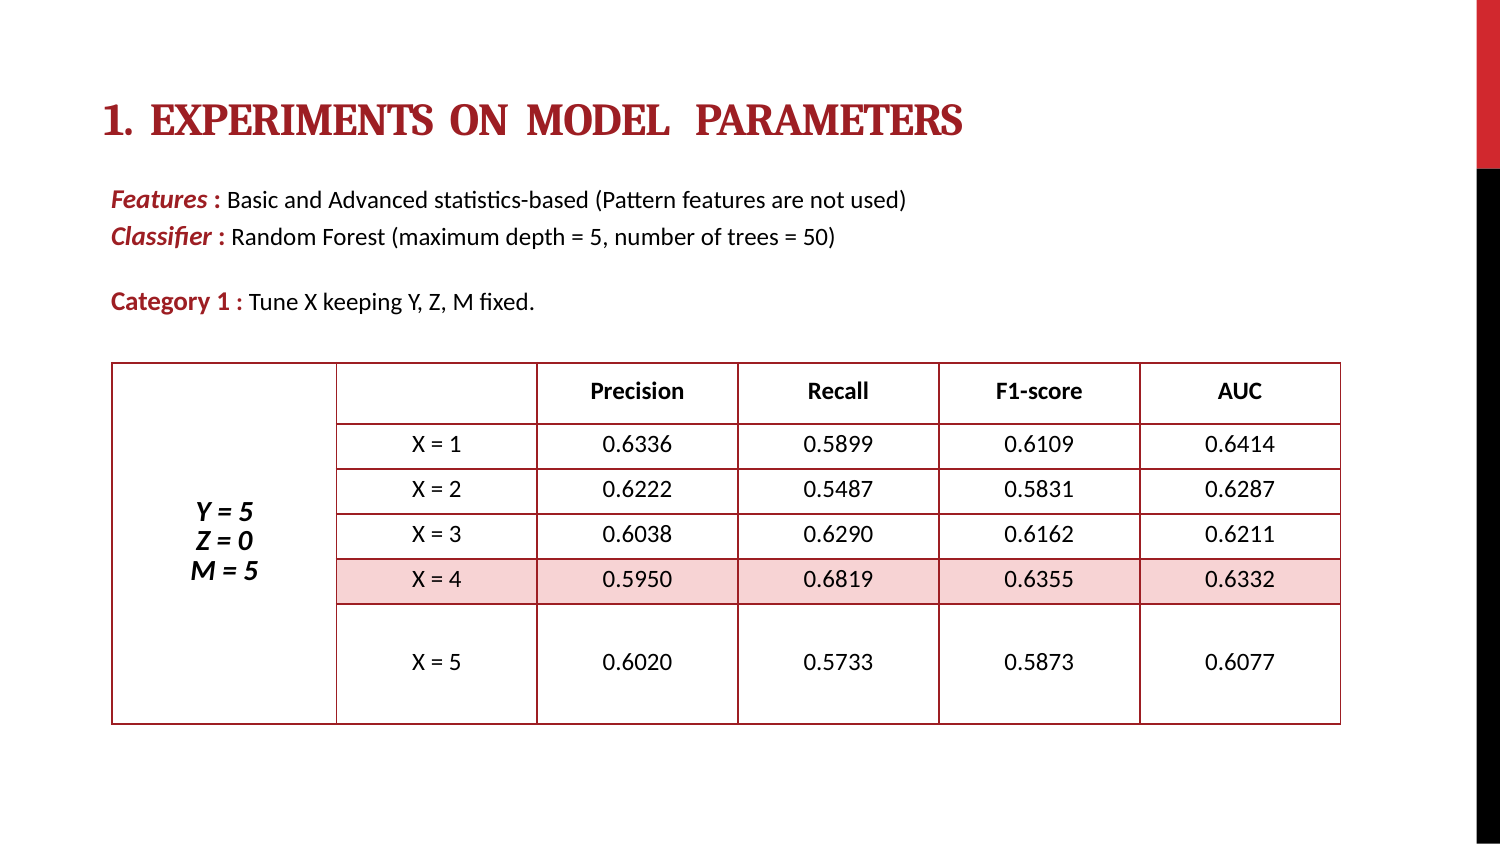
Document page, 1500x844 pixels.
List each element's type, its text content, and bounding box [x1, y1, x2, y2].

table_cell 0.5831 [940, 470, 1139, 513]
table_cell 0.6162 [940, 515, 1139, 558]
table_cell 0.6287 [1141, 470, 1340, 513]
table_cell X = 1 [337, 425, 536, 468]
table_cell 0.6222 [538, 470, 737, 513]
table_cell 0.5950 [538, 560, 737, 603]
table_cell 0.6414 [1141, 425, 1340, 468]
table_cell 0.6038 [538, 515, 737, 558]
table_cell X = 3 [337, 515, 536, 558]
table_cell 0.6355 [940, 560, 1139, 603]
table_cell X = 4 [337, 560, 536, 603]
table_cell 0.6109 [940, 425, 1139, 468]
table_cell 0.5873 [940, 605, 1139, 723]
table_header F1-score [940, 364, 1139, 423]
table_cell 0.5733 [739, 605, 938, 723]
table_cell 0.6077 [1141, 605, 1340, 723]
table_header AUC [1141, 364, 1340, 423]
table_cell 0.6290 [739, 515, 938, 558]
table_header Recall [739, 364, 938, 423]
table_cell 0.6819 [739, 560, 938, 603]
table_cell 0.5899 [739, 425, 938, 468]
table_header Precision [538, 364, 737, 423]
table_cell 0.6211 [1141, 515, 1340, 558]
table_header [337, 364, 536, 423]
table_cell 0.6336 [538, 425, 737, 468]
table_header Y = 5 Z = 0 M = 5 [113, 364, 336, 723]
table_cell 0.5487 [739, 470, 938, 513]
table_cell 0.6020 [538, 605, 737, 723]
table_cell X = 5 [337, 605, 536, 723]
table_cell X = 2 [337, 470, 536, 513]
title 1. Experiments on model parameters [88, 67, 1235, 153]
table_cell 0.6332 [1141, 560, 1340, 603]
text_box Features : Basic and Advanced statistics-based (Pattern features are not used) Classifier : Random Forest (maximum depth = 5, number of trees = 50) Category 1 : Tune X keeping Y, Z, M fixed. [96, 173, 975, 324]
